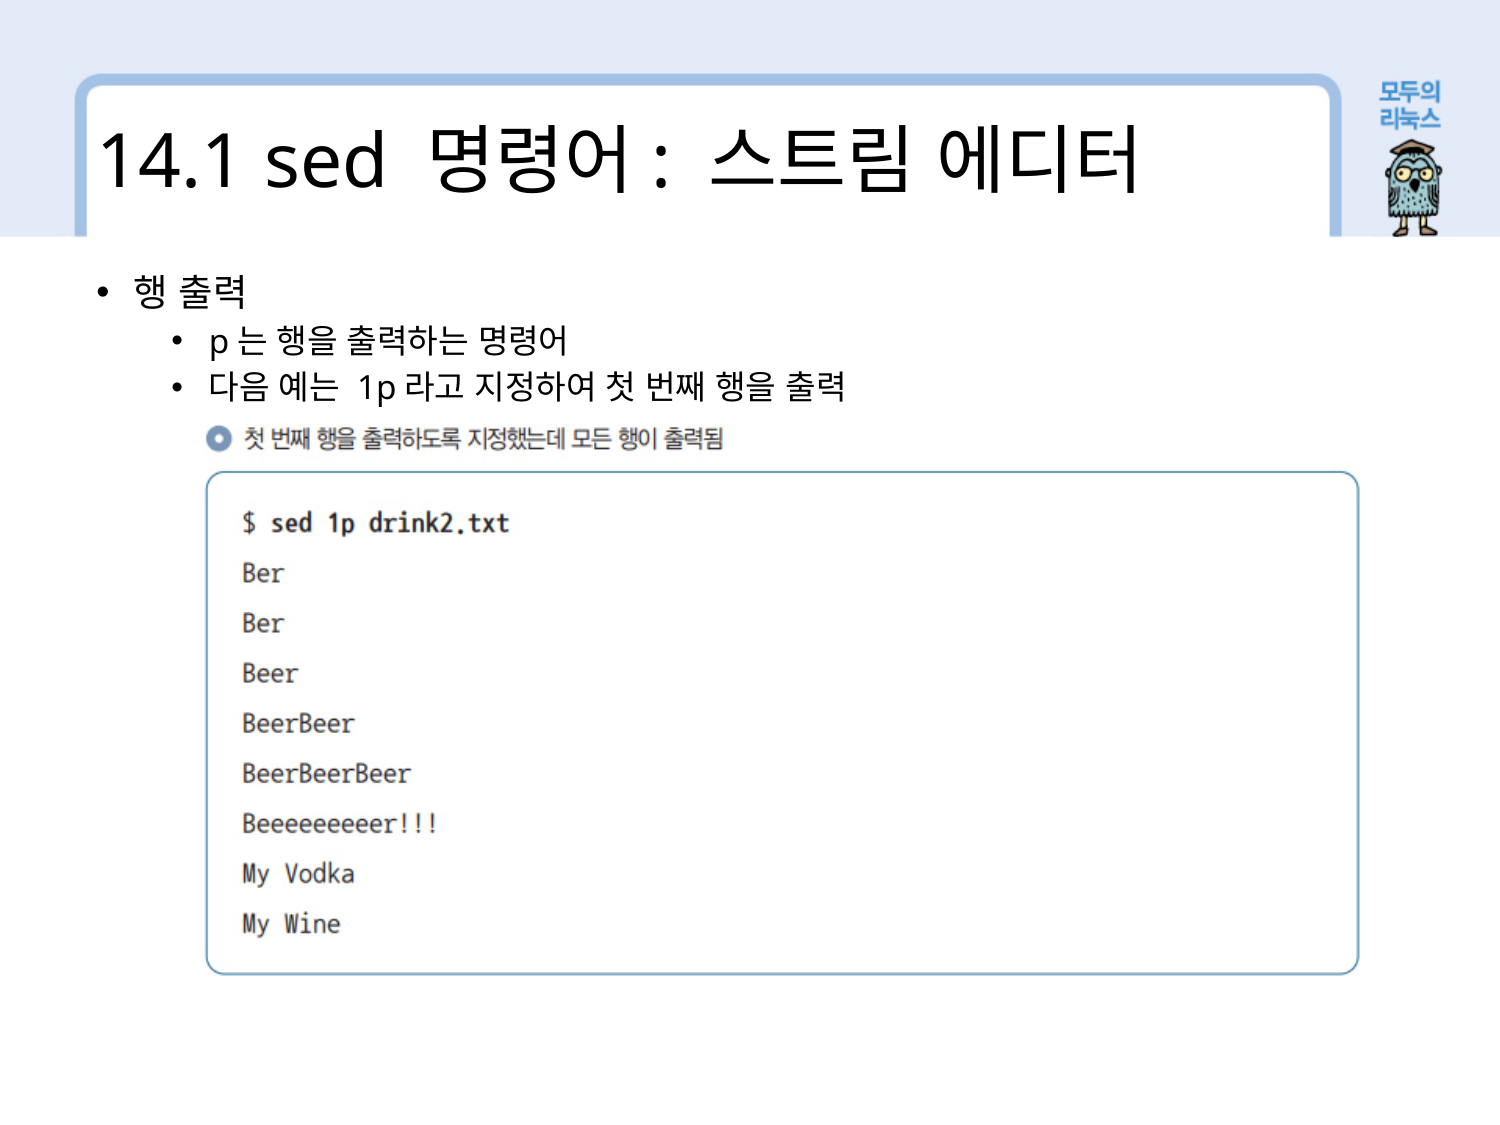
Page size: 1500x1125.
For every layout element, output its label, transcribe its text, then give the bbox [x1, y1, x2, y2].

picture [0, 0, 1500, 1125]
text_box 14.1 sed 명령어: 스트림 에디터 [81, 115, 1335, 221]
text_box 행 출력 p는 행을 출력하는 명령어 다음 예는 1p라고 지정하여 첫 번째 행을 출력 [81, 266, 1366, 1024]
